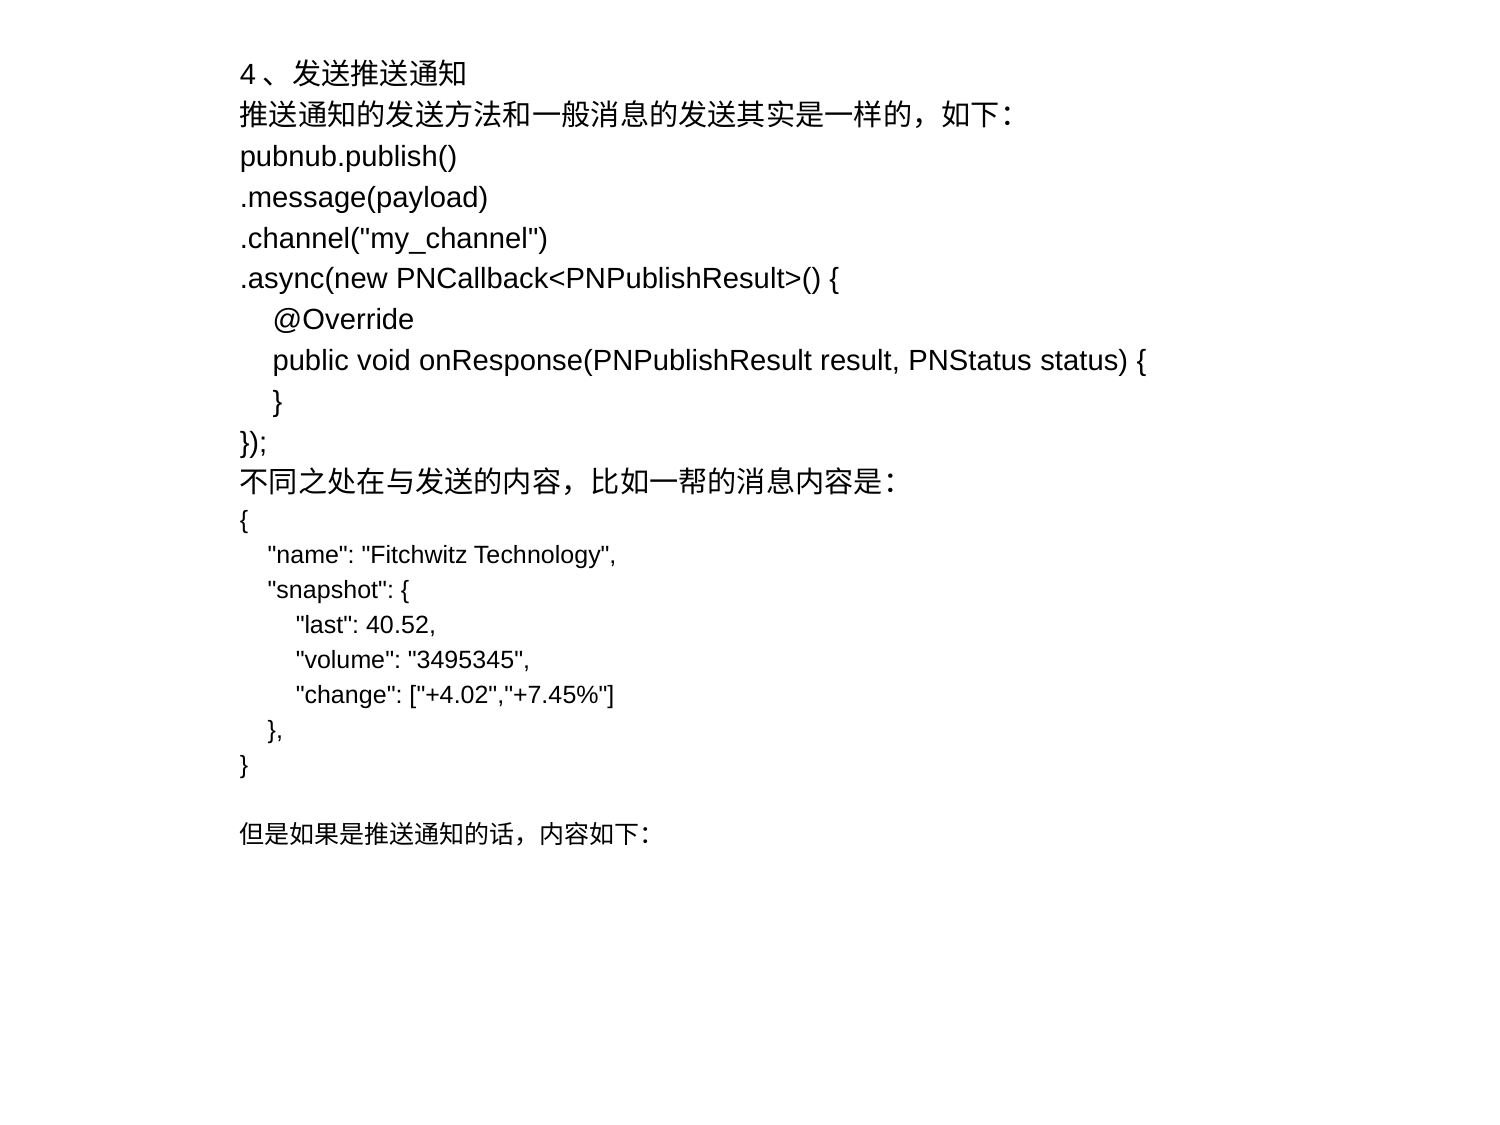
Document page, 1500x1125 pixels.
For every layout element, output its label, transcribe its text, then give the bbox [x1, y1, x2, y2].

list 4、发送推送通知 推送通知的发送方法和一般消息的发送其实是一样的，如下： pubnub.publish() .message(payload) .channel("my_channel") .async(new PNCallback<PNPublishResult>() { @Override public void onResponse(PNPublishResult result, PNStatus status) { } }); 不同之处在与发送的内容，比如一帮的消息内容是： { "name": "Fitchwitz Technology", "snapshot": { "last": 40.52, "volume": "3495345", "change": ["+4.02","+7.45%"] }, } 但是如果是推送通知的话，内容如下： [74, 48, 1426, 1051]
